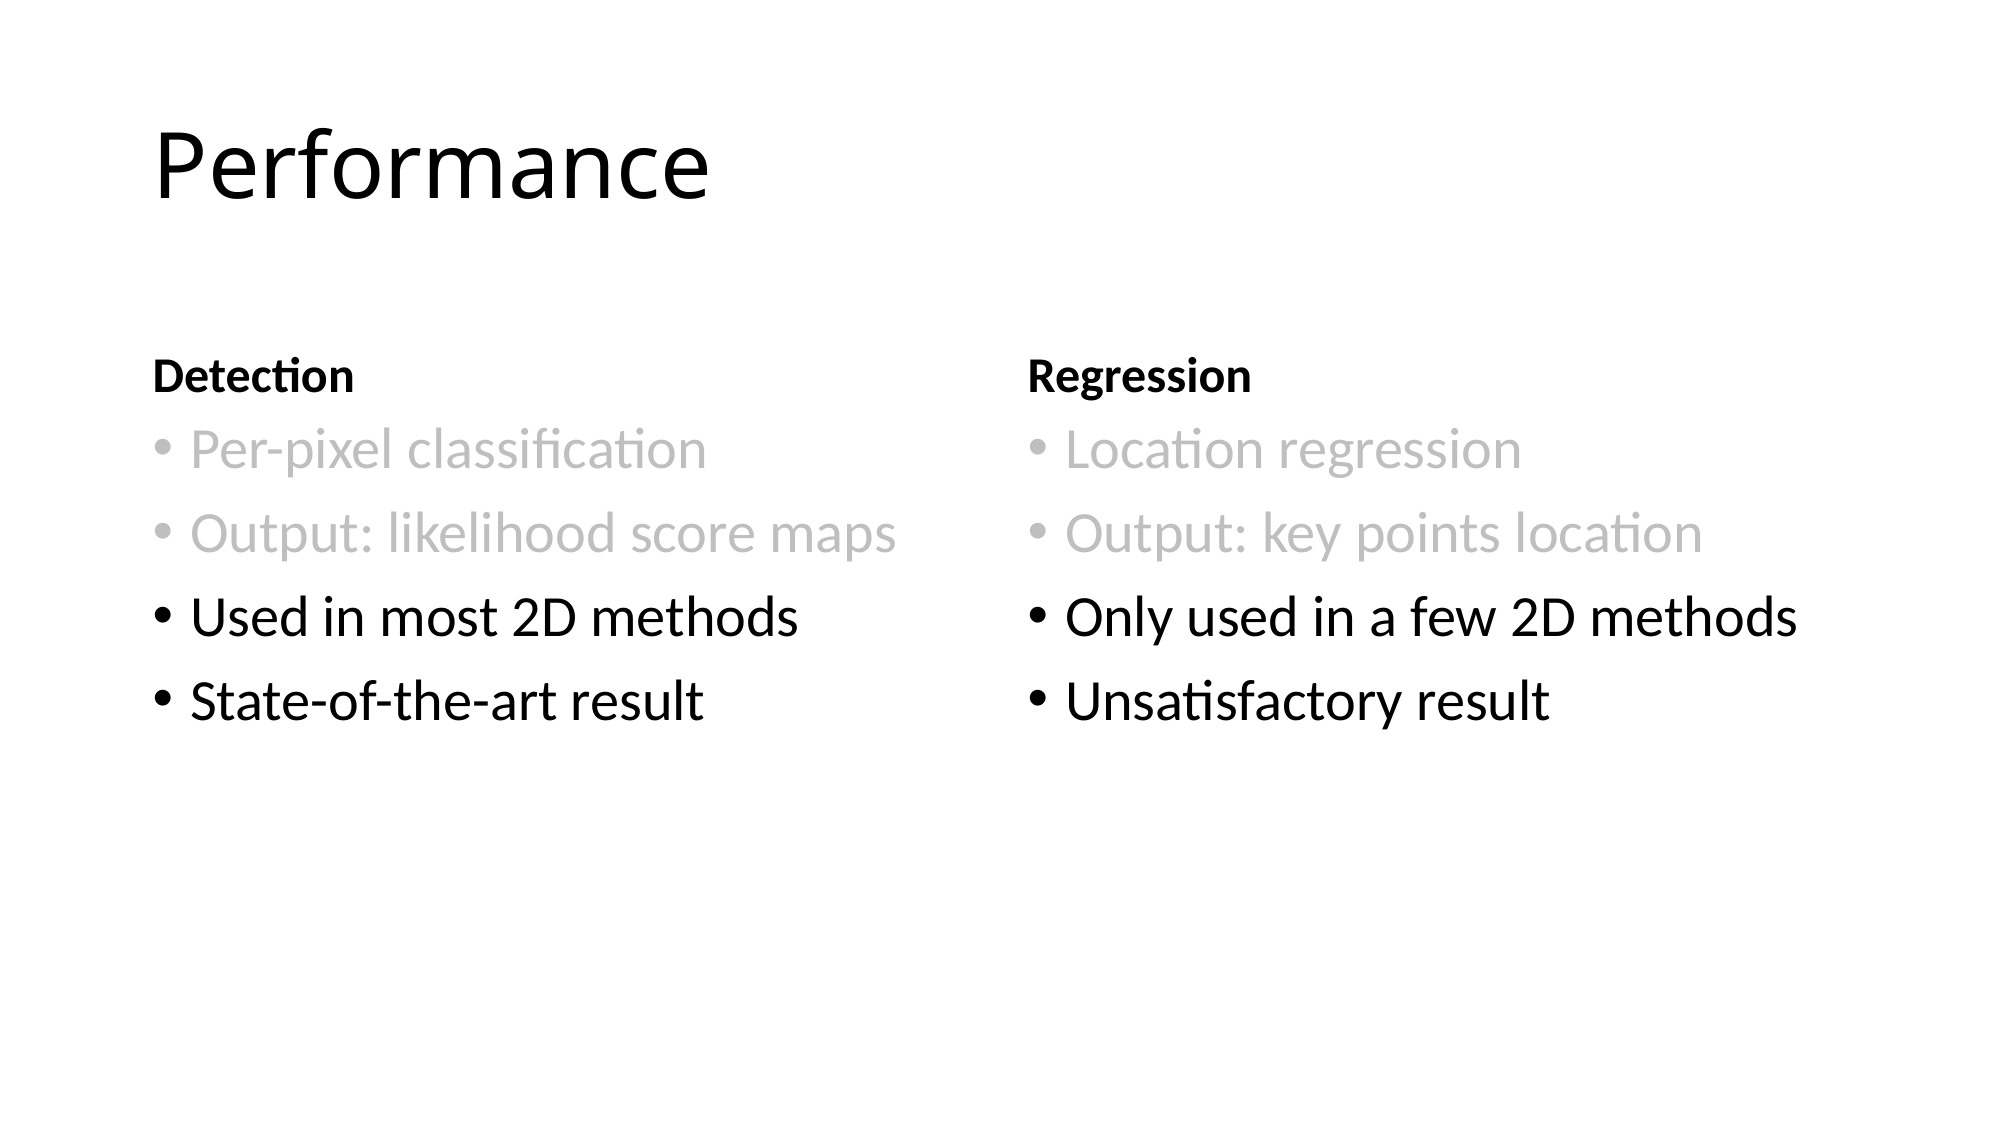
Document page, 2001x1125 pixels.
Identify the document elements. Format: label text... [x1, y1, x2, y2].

list Per-pixel classification Output: likelihood score maps Used in most 2D methods State-of-the-art result [137, 410, 984, 1016]
list Location regression Output: key points location Only used in a few 2D methods Unsatisfactory result [1012, 410, 1863, 1016]
title Performance [137, 59, 1863, 278]
list Regression [1012, 275, 1863, 410]
list Detection [137, 275, 984, 410]
